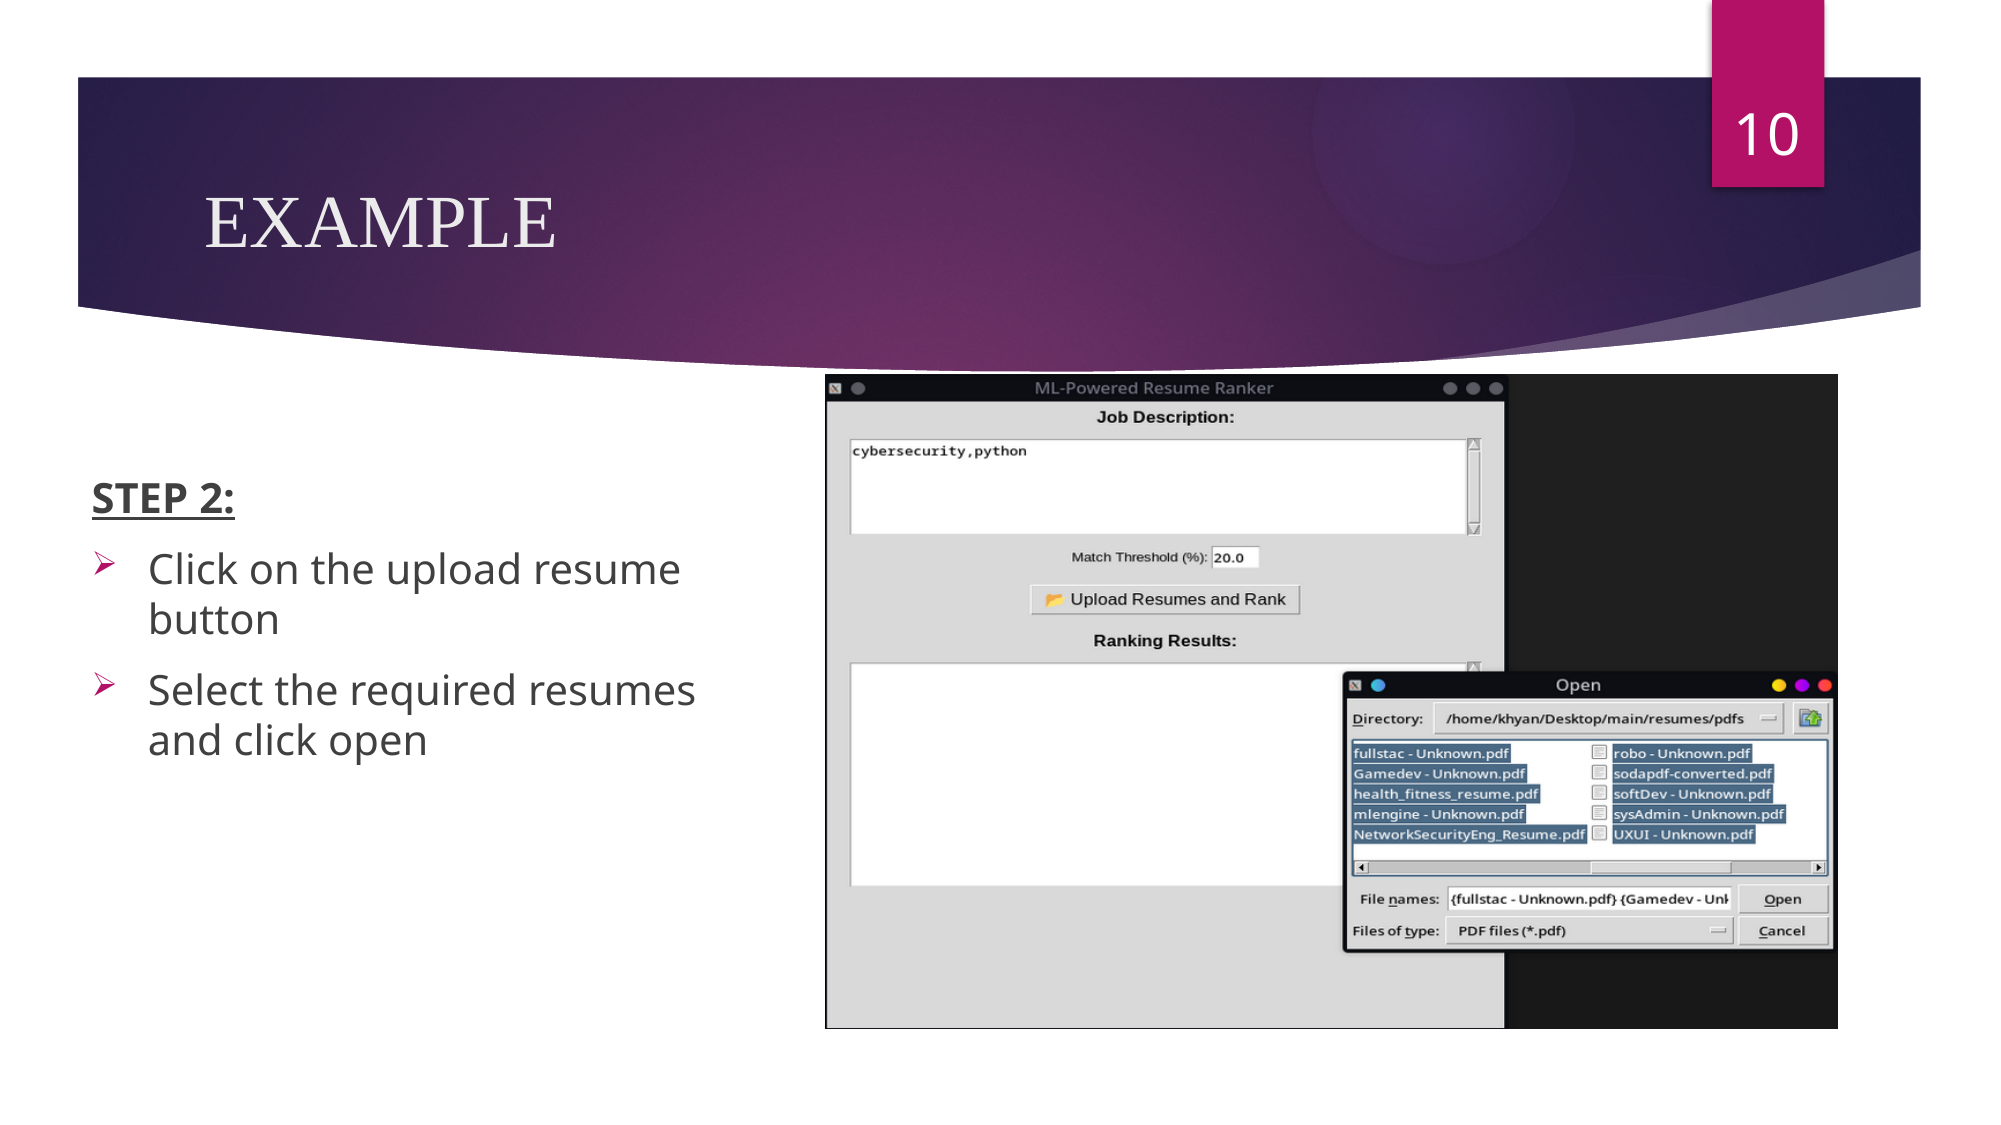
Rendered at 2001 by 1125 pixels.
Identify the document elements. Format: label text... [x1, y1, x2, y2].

picture [79, 78, 1920, 371]
text_box EXAMPLE [189, 159, 1627, 276]
picture [824, 374, 1838, 1030]
text_box STEP 2: Click on the upload resume button Select the required resumes and click open [76, 464, 750, 750]
slide_number 13 [1698, 48, 1836, 175]
